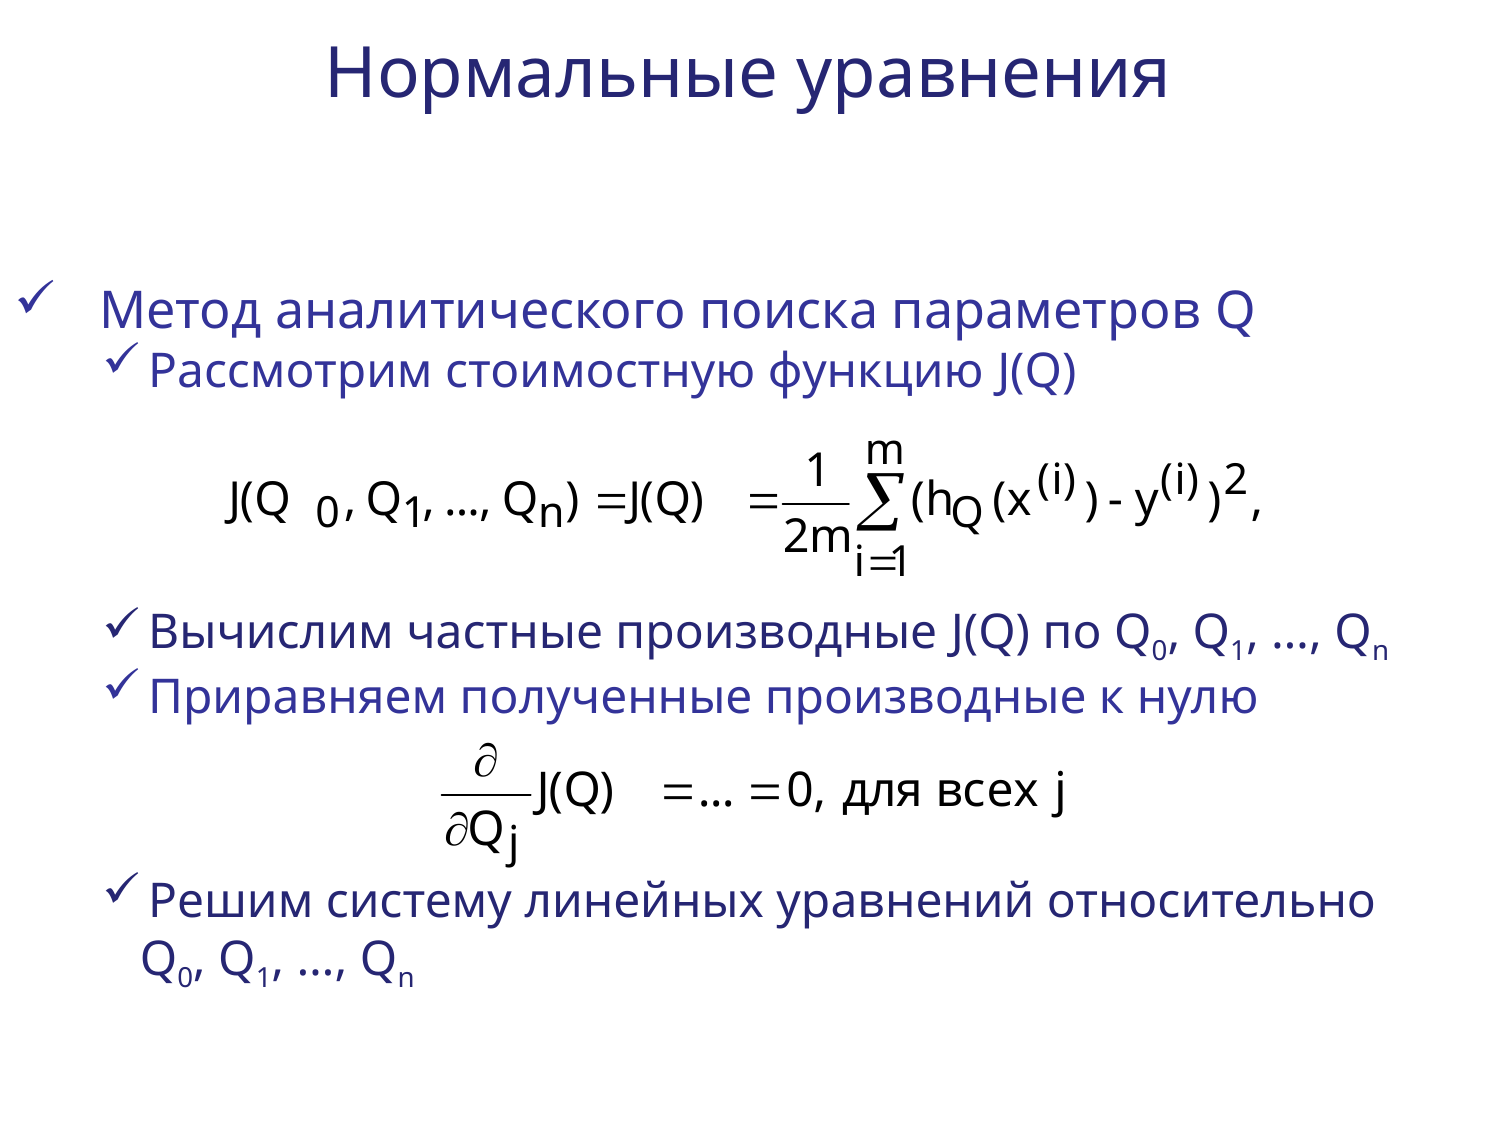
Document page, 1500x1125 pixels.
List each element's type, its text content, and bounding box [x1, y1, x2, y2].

text_box Вычислим частные производные J(Q) по Q0, Q1, …, Qn Приравняем полученные производные к нулю [0, 592, 1500, 731]
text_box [433, 730, 1079, 880]
text_box Метод аналитического поиска параметров Q Рассмотрим стоимостную функцию J(Q) [0, 269, 1500, 405]
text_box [222, 421, 1272, 587]
text_box Нормальные уравнения [0, 19, 1499, 119]
text_box Решим систему линейных уравнений относительно Q0, Q1, …, Qn [0, 862, 1500, 1000]
